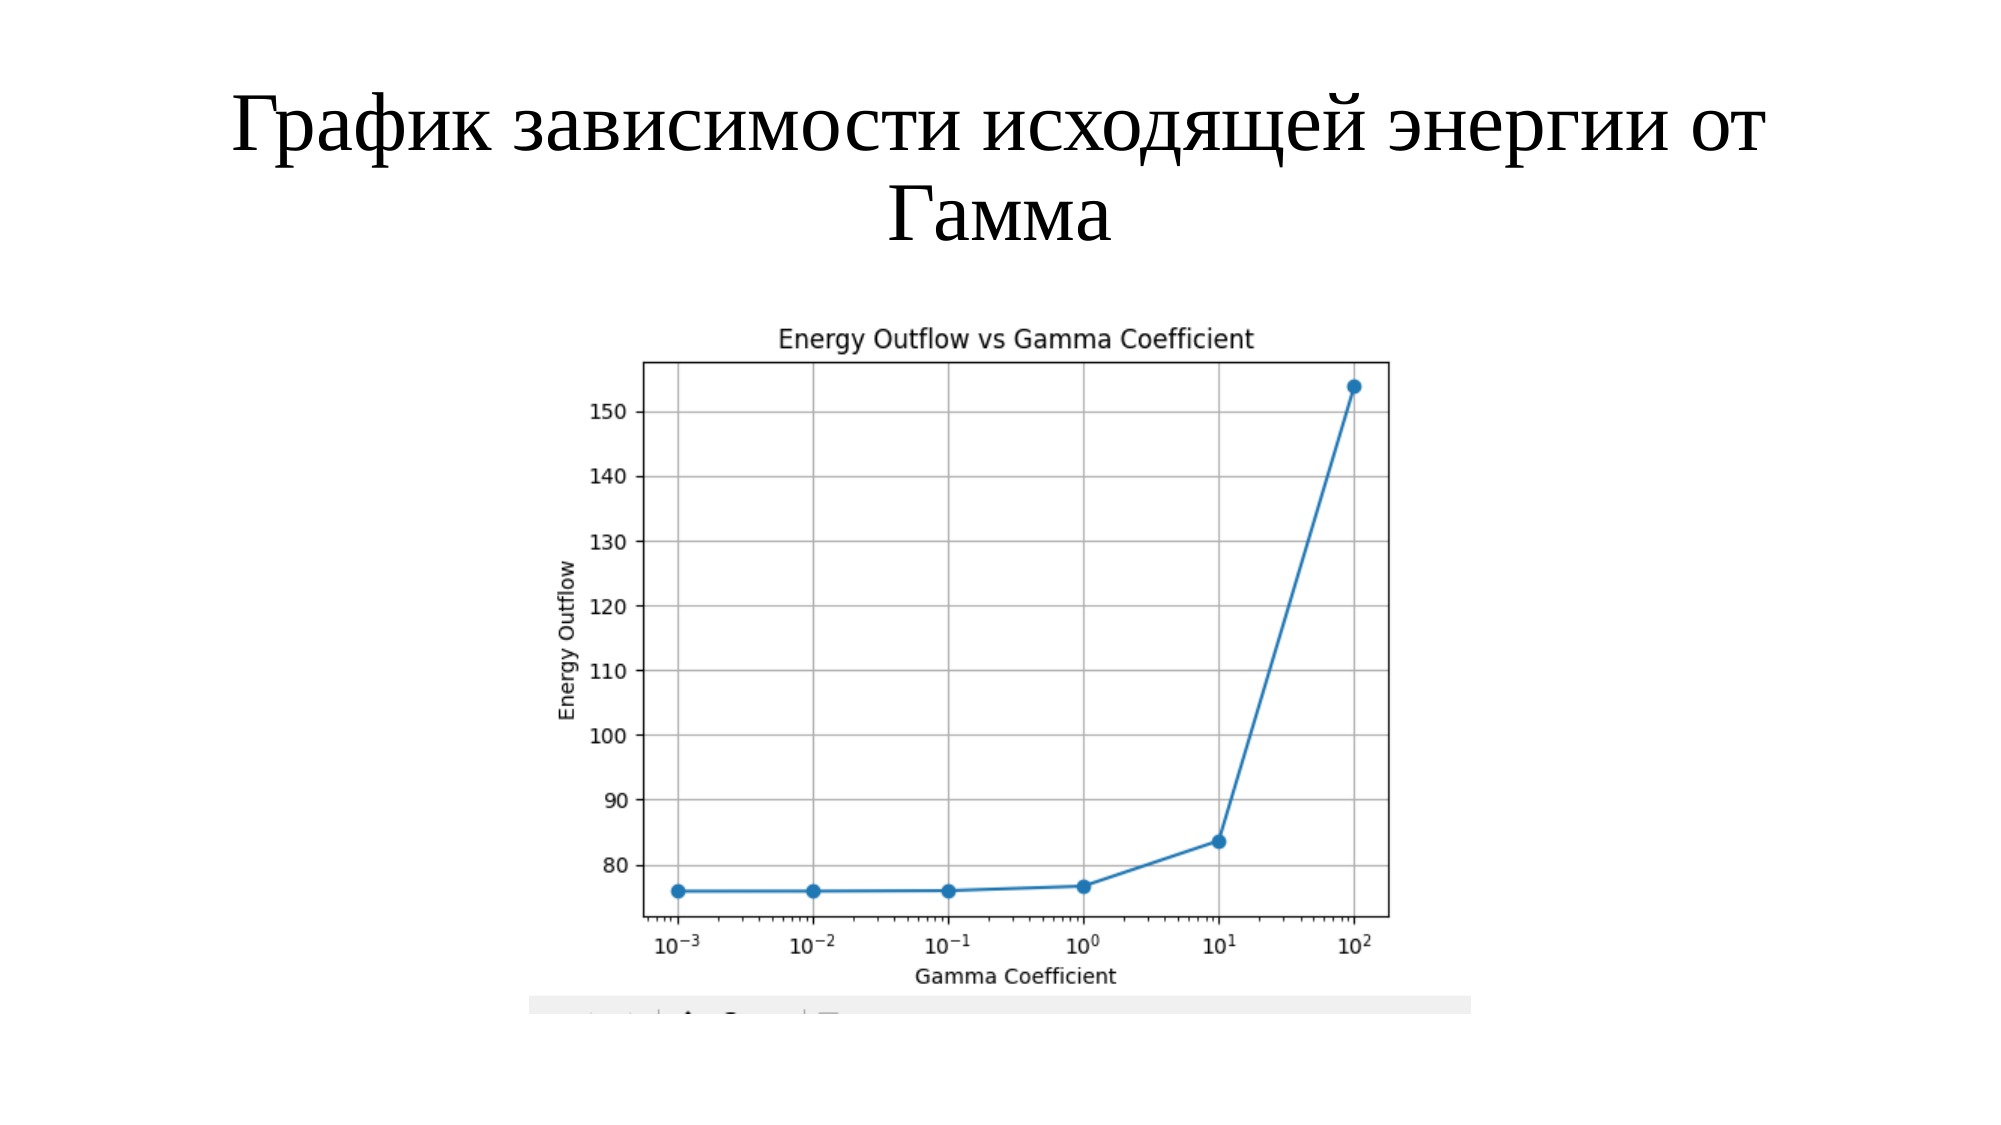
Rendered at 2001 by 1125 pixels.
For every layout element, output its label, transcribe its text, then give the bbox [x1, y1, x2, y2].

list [529, 299, 1471, 1014]
title График зависимости исходящей энергии от Гамма [137, 59, 1863, 278]
